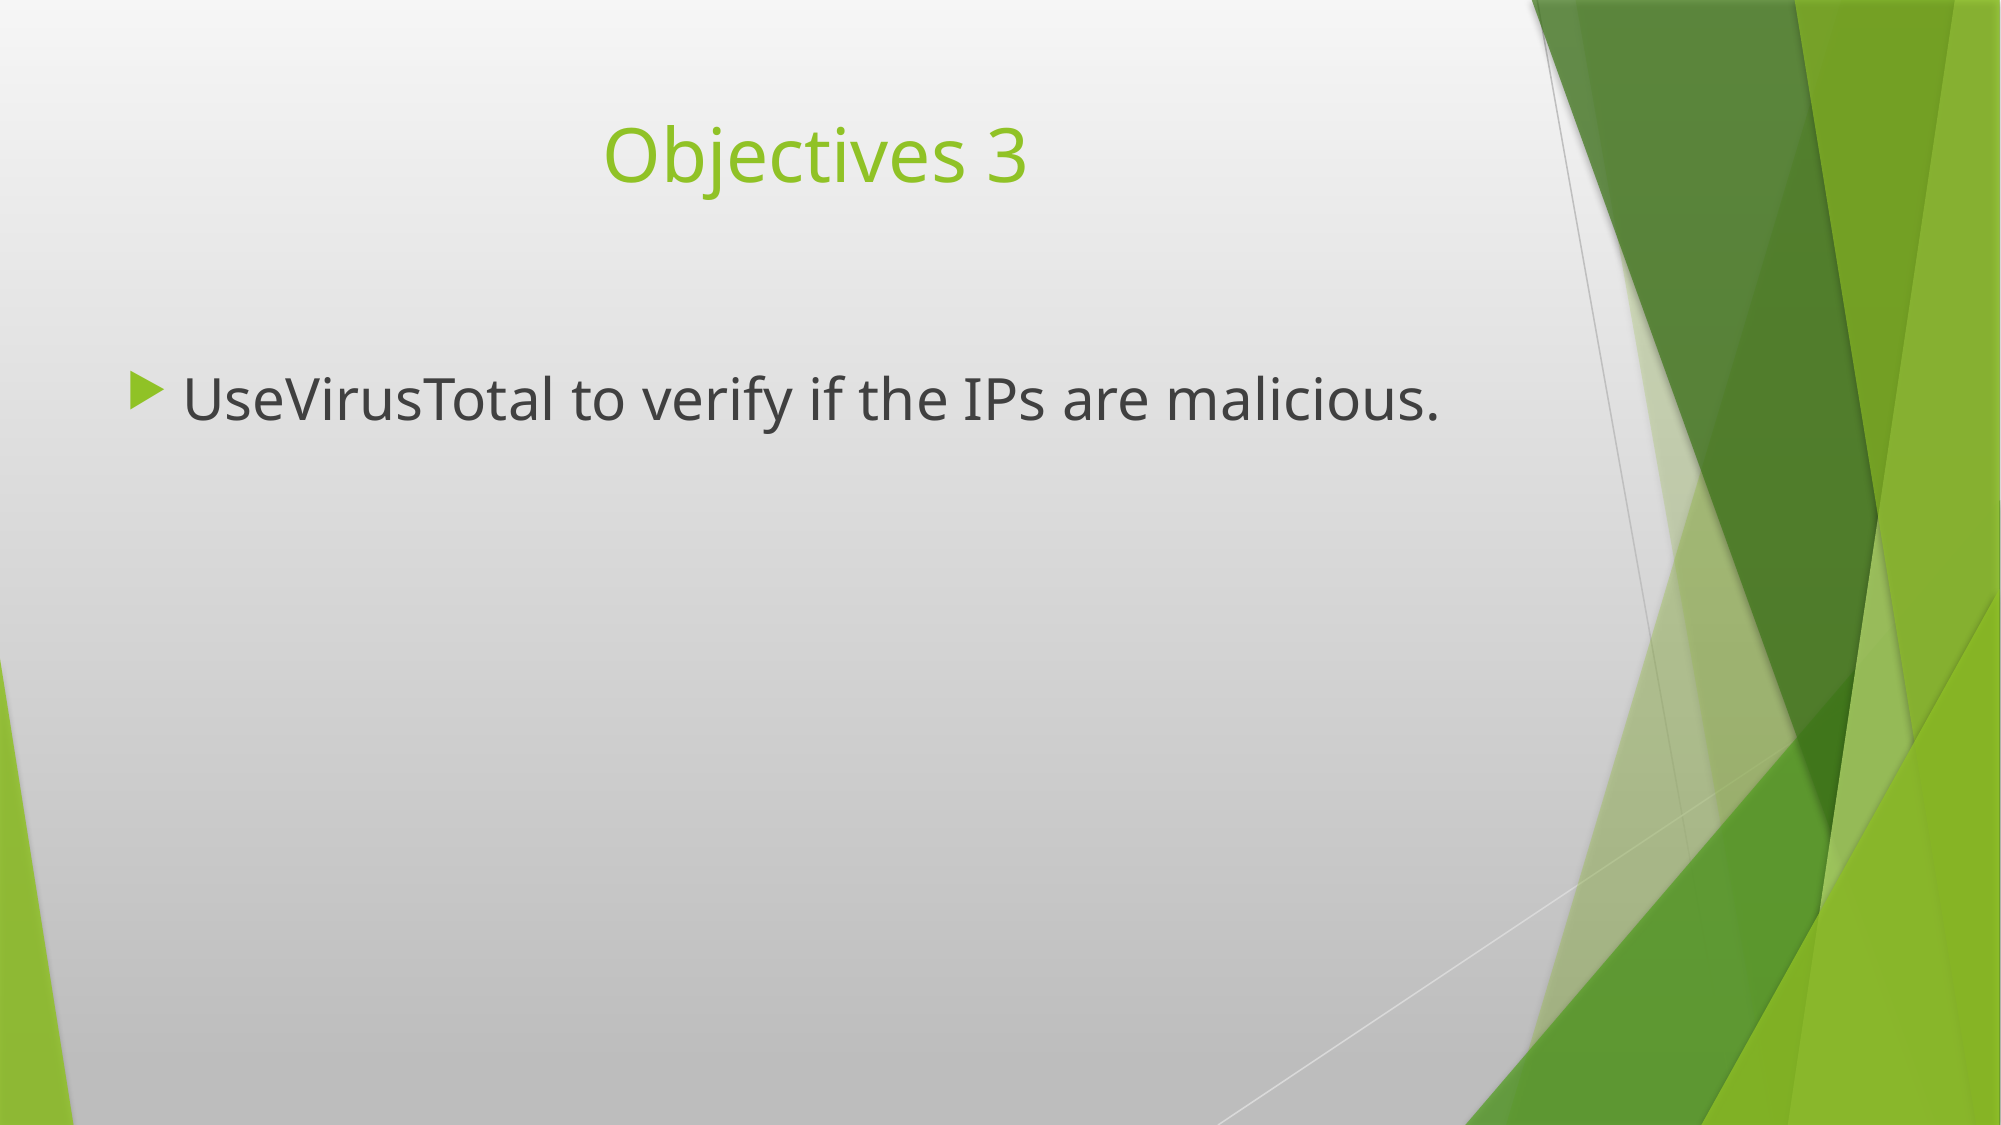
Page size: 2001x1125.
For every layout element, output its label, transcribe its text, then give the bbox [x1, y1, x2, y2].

list UseVirusTotal to verify if the IPs are malicious. [111, 354, 1522, 992]
title Objectives 3 [111, 99, 1522, 317]
